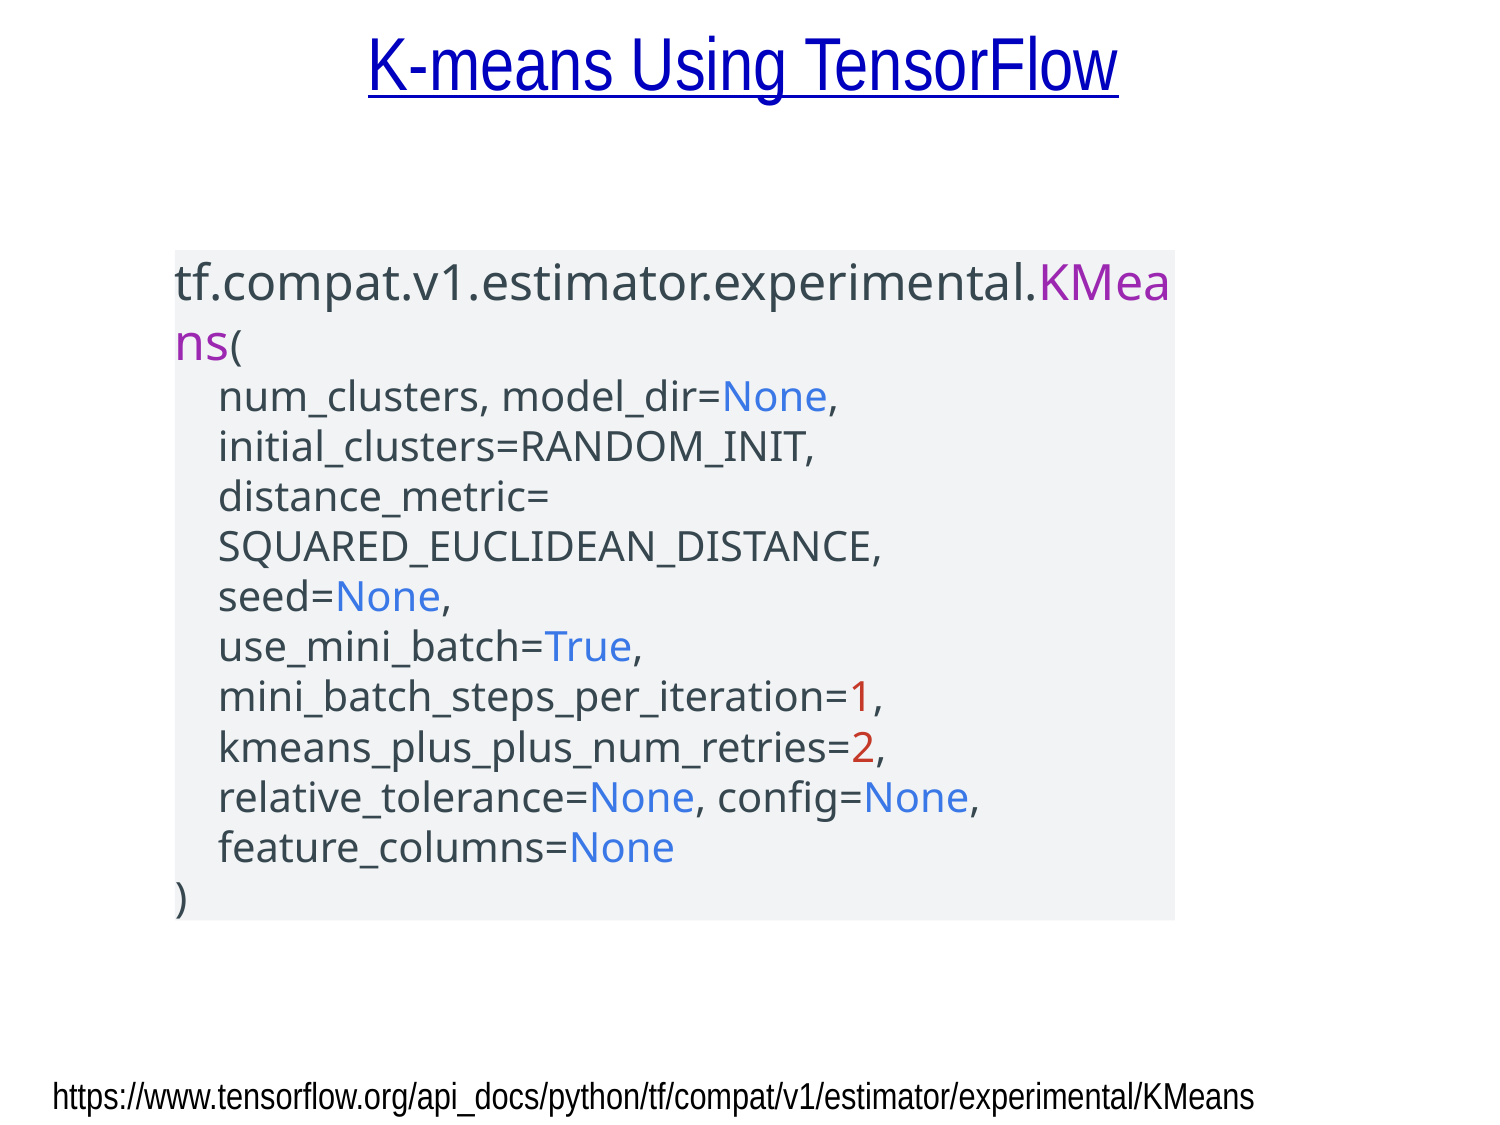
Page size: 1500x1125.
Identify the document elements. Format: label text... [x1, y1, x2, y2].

text_box https://www.tensorflow.org/api_docs/python/tf/compat/v1/estimator/experimental/KMeans [37, 1064, 1450, 1125]
text_box tf.compat.v1.estimator.experimental.KMeans( num_clusters, model_dir=None, initial_clusters=RANDOM_INIT, distance_metric= SQUARED_EUCLIDEAN_DISTANCE, seed=None, use_mini_batch=True, mini_batch_steps_per_iteration=1, kmeans_plus_plus_num_retries=2, relative_tolerance=None, config=None, feature_columns=None ) [174, 250, 1175, 921]
title K-means Using TensorFlow [0, 31, 1488, 113]
